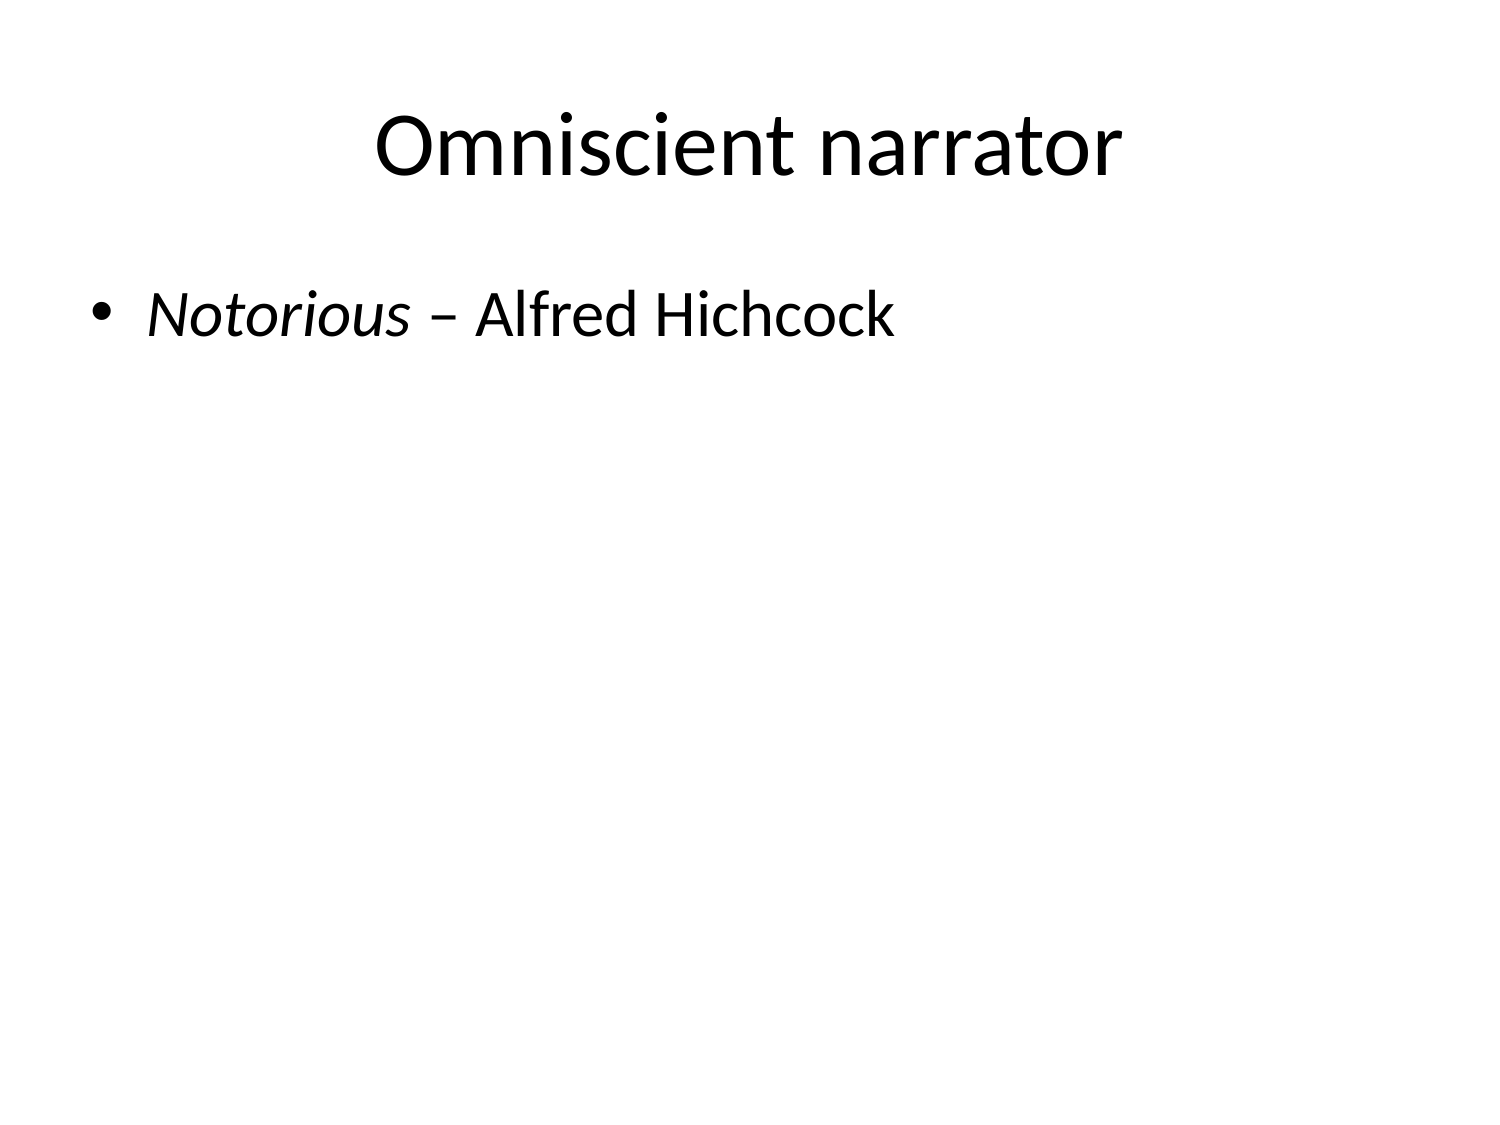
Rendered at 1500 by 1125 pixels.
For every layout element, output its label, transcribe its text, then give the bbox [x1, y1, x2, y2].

list Notorious – Alfred Hichcock [75, 262, 1425, 1005]
title Omniscient narrator [75, 45, 1425, 233]
